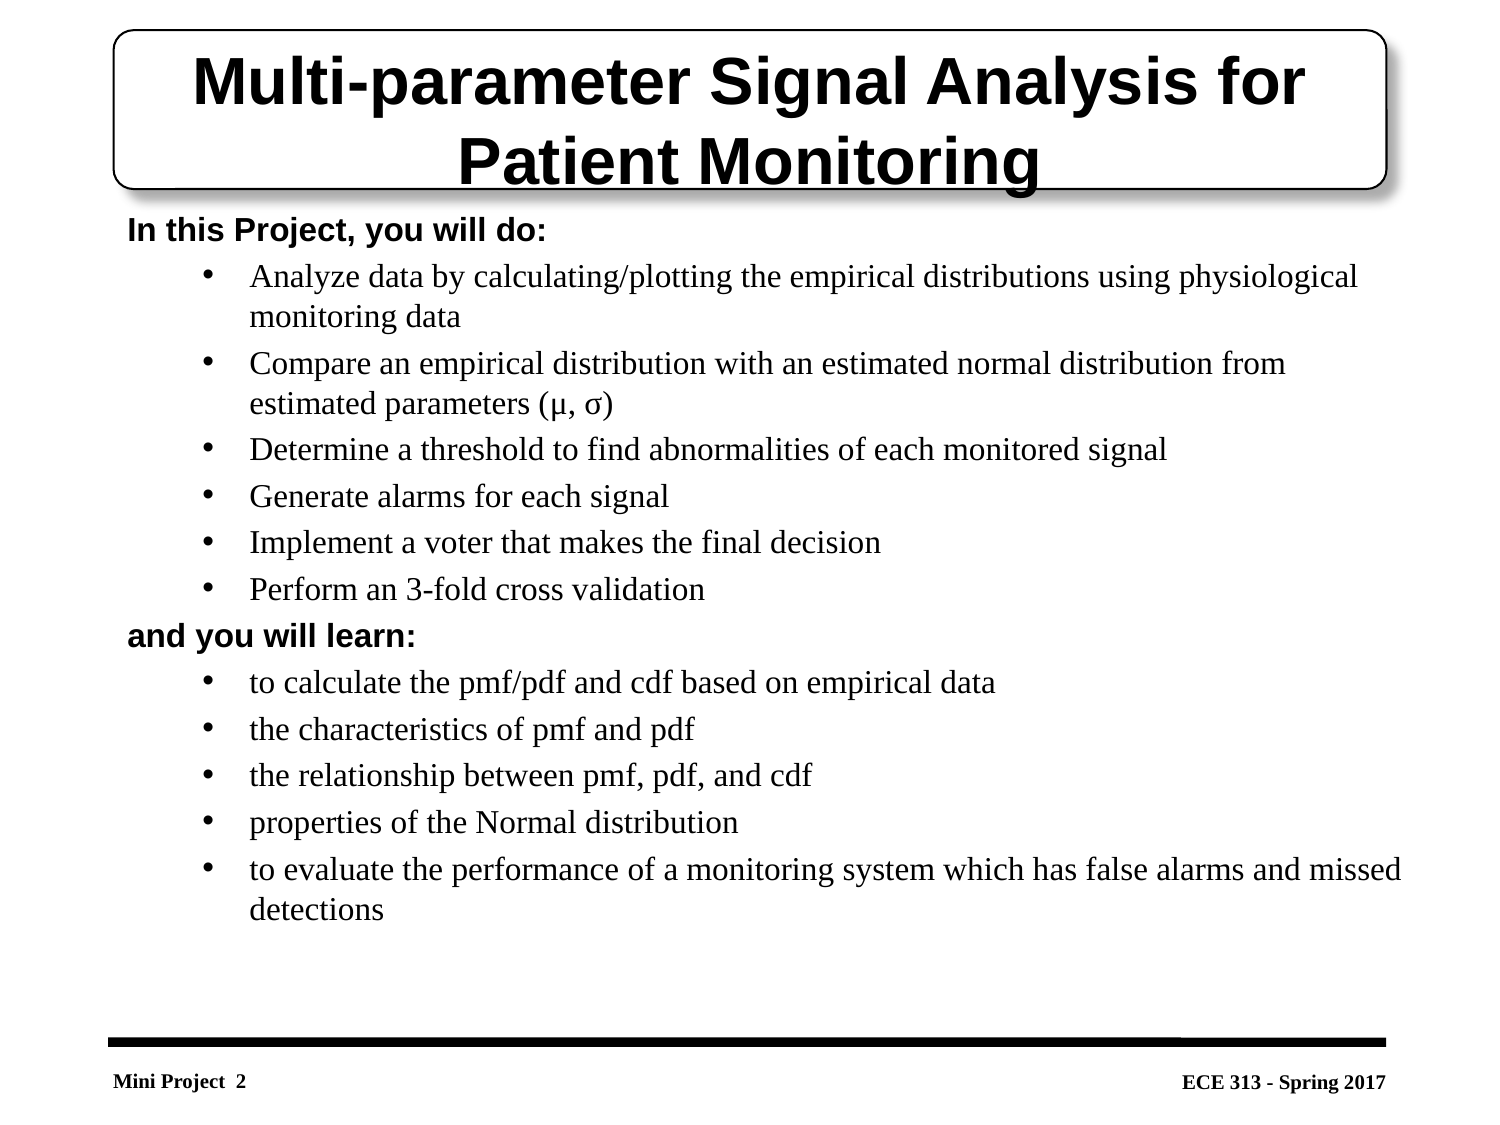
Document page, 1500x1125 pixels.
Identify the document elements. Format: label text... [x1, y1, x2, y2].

list In this Project, you will do: Analyze data by calculating/plotting the empirical distributions using physiological monitoring data Compare an empirical distribution with an estimated normal distribution from estimated parameters (μ, σ) Determine a threshold to find abnormalities of each monitored signal Generate alarms for each signal Implement a voter that makes the final decision Perform an 3-fold cross validation and you will learn: to calculate the pmf/pdf and cdf based on empirical data the characteristics of pmf and pdf the relationship between pmf, pdf, and cdf properties of the Normal distribution to evaluate the performance of a monitoring system which has false alarms and missed detections [112, 200, 1433, 1061]
title Multi-parameter Signal Analysis for Patient Monitoring [112, 26, 1388, 200]
